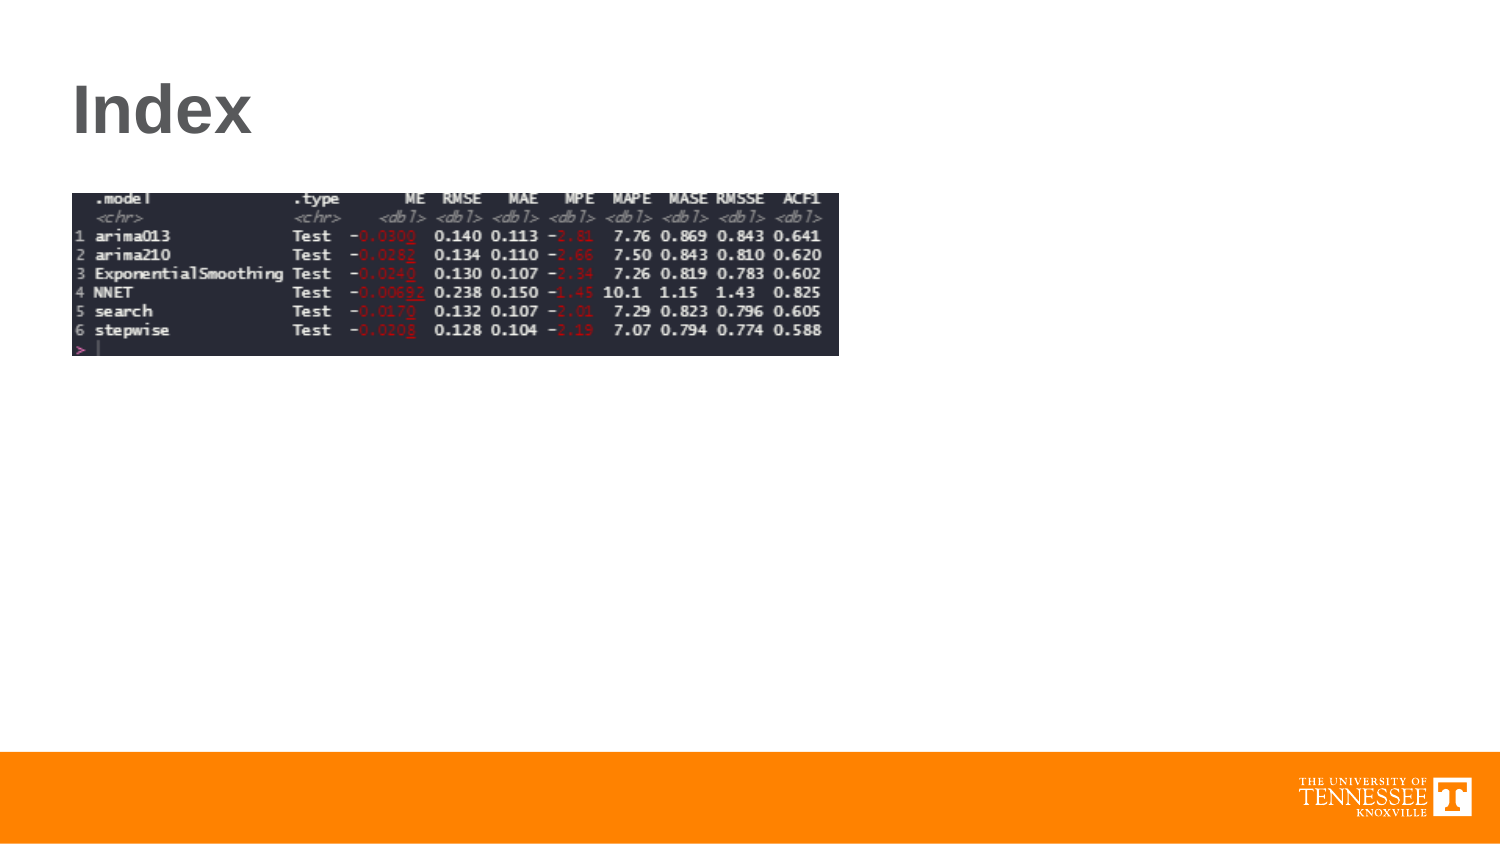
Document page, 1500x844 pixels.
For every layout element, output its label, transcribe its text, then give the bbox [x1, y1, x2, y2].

title Index [72, 28, 1408, 148]
picture [72, 193, 839, 357]
list [72, 170, 1408, 703]
